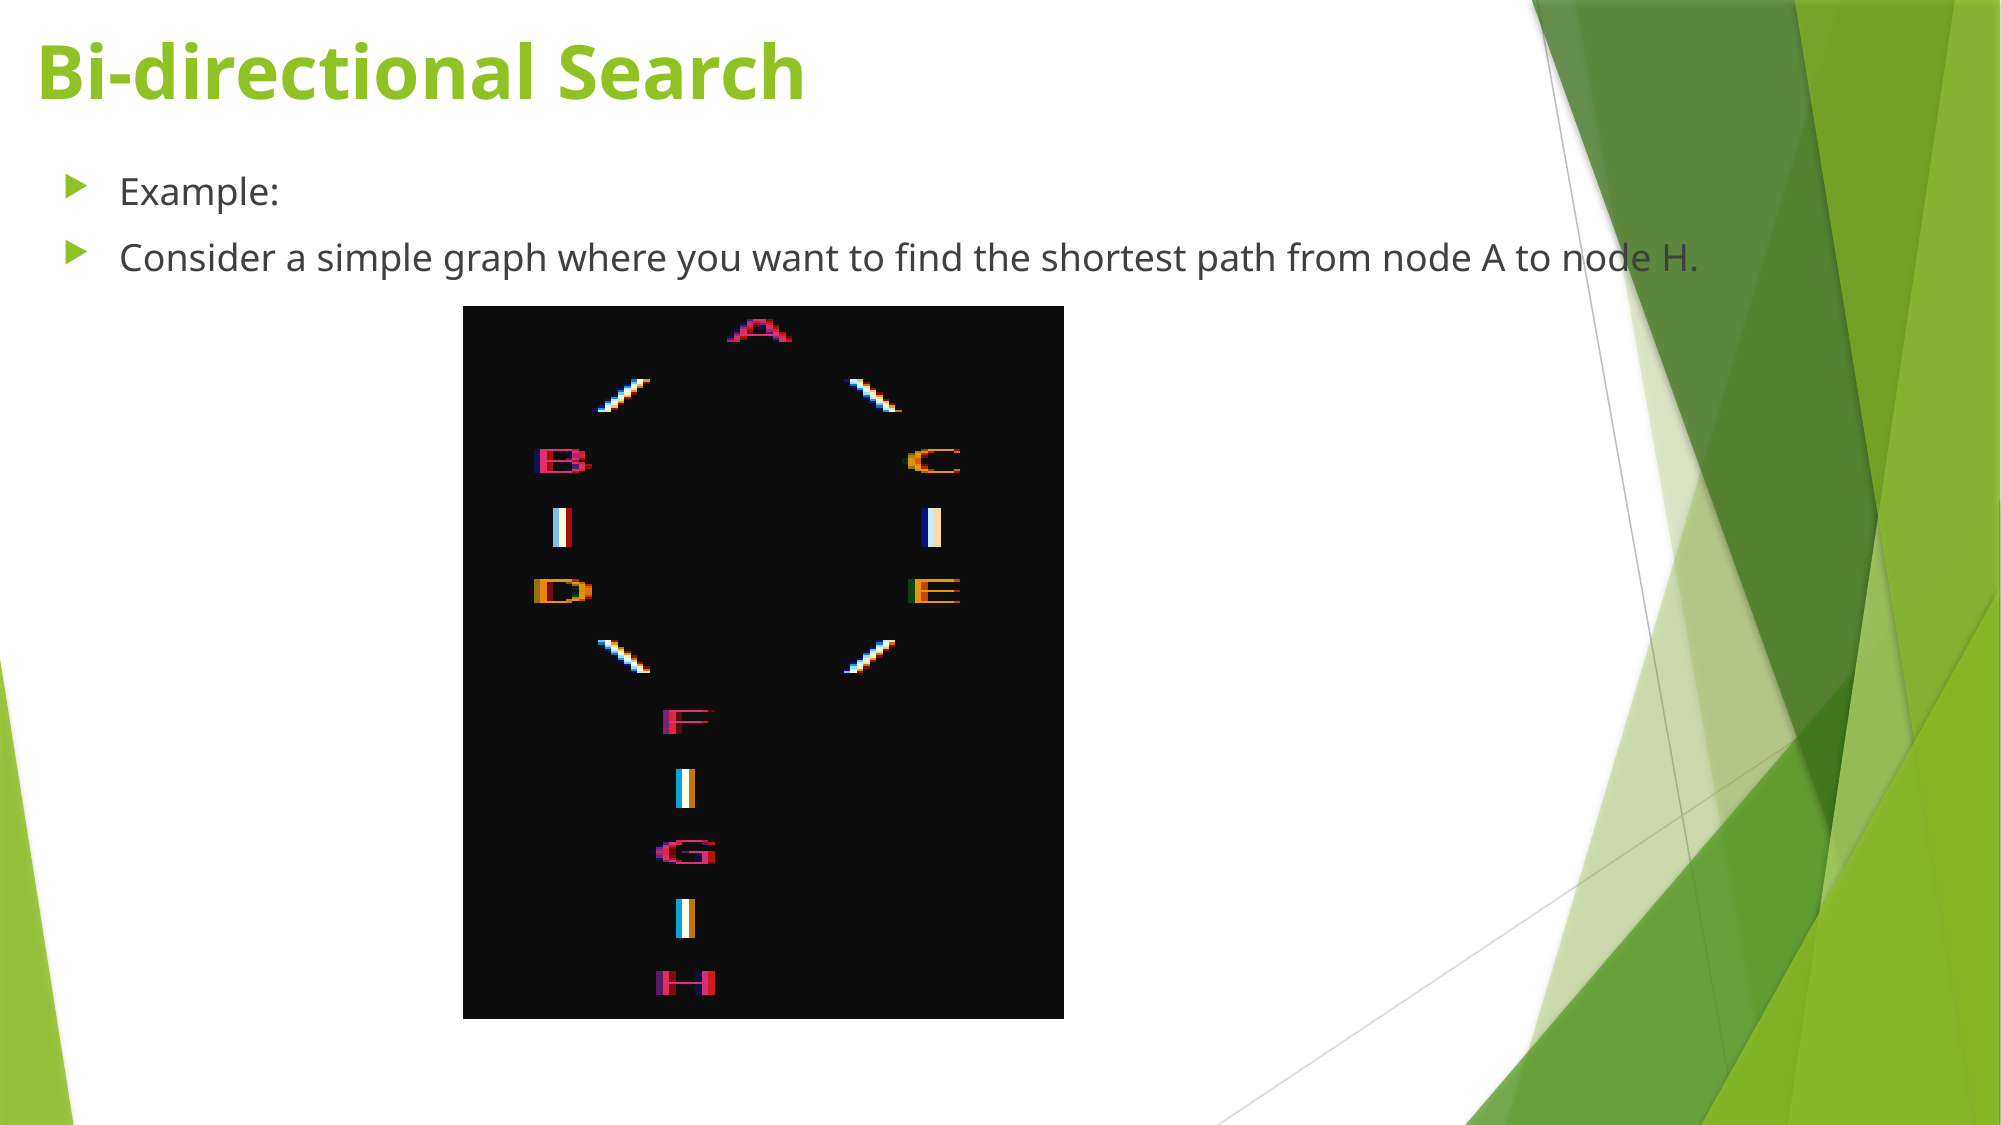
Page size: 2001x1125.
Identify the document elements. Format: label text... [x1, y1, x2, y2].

title Bi-directional Search [20, 17, 1974, 134]
list Example: Consider a simple graph where you want to find the shortest path from node A to node H. [47, 160, 1940, 1057]
picture [463, 305, 1065, 1020]
